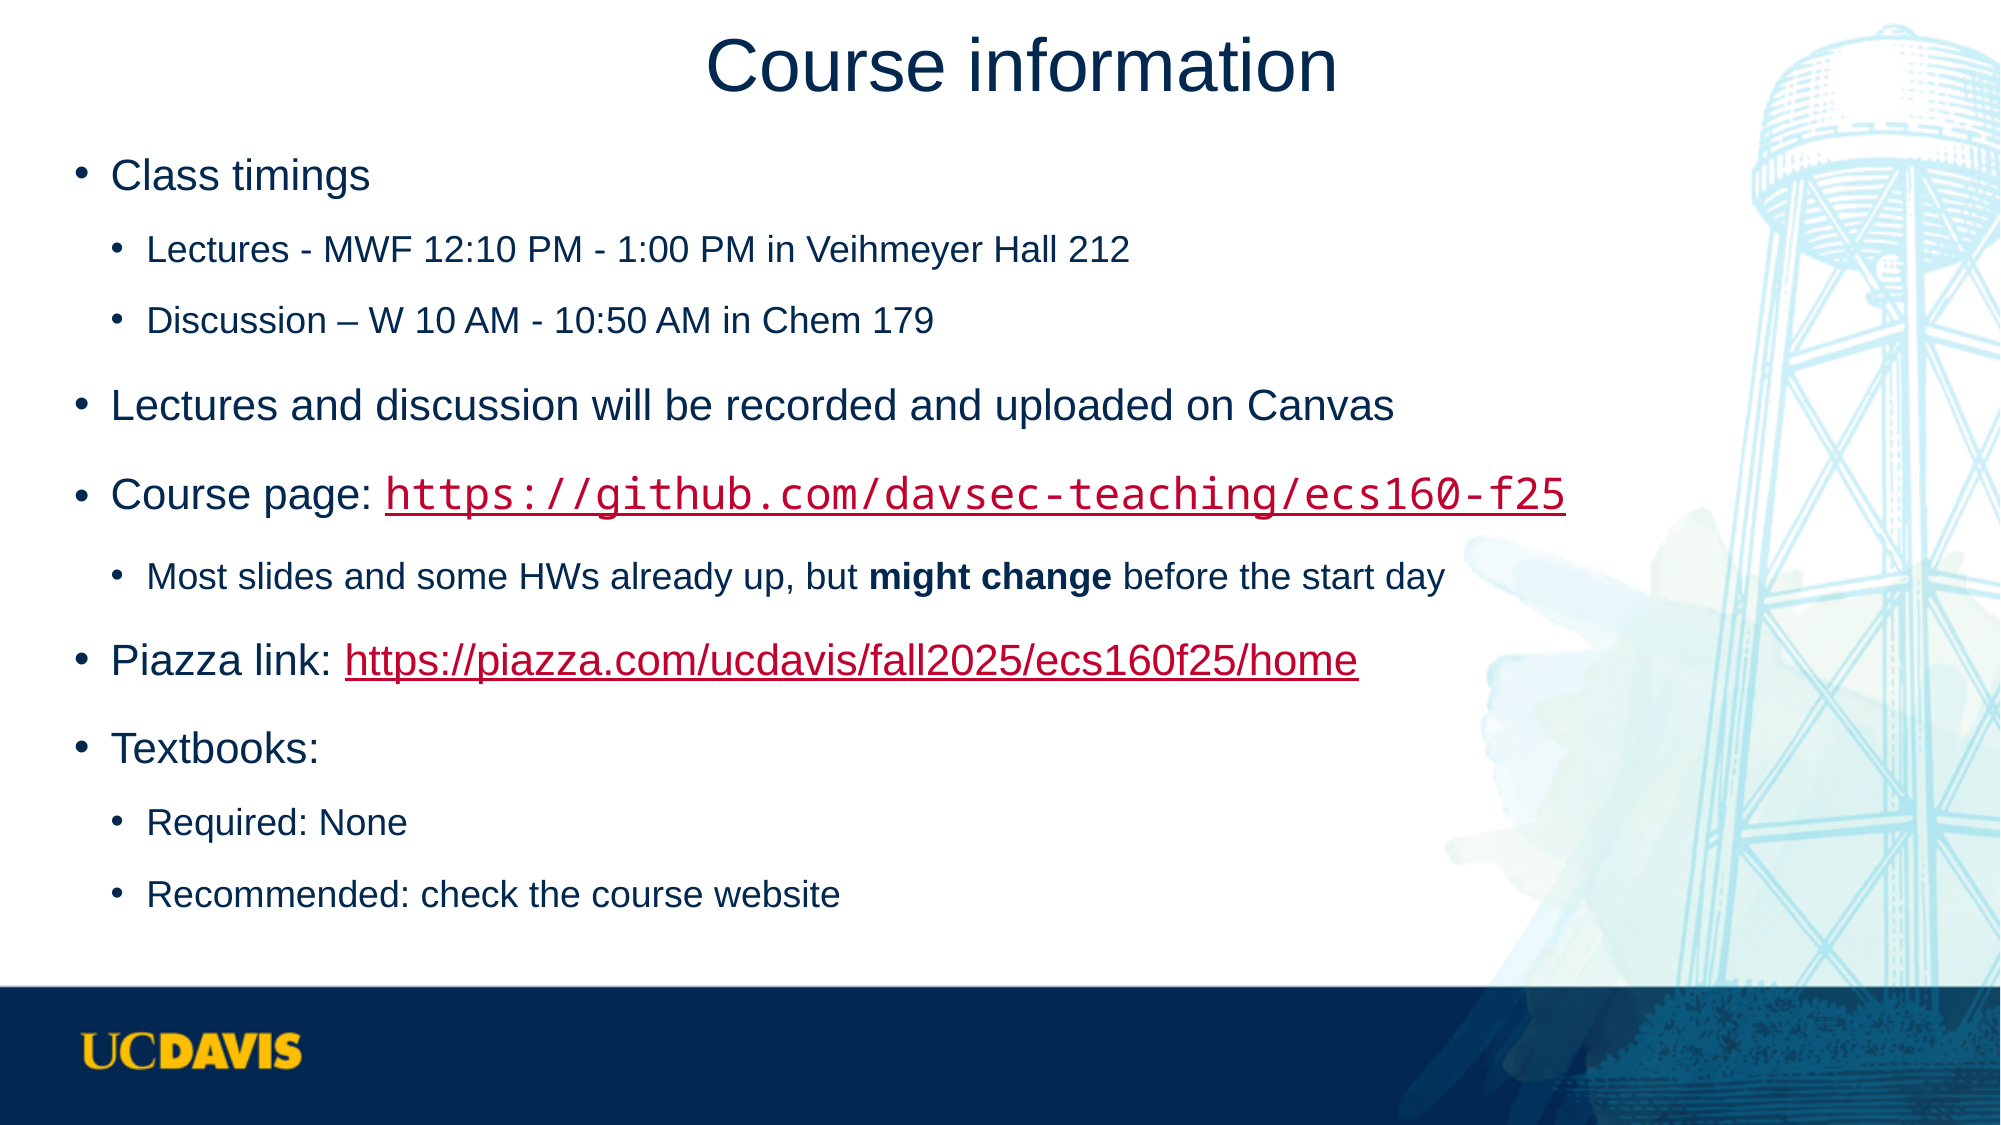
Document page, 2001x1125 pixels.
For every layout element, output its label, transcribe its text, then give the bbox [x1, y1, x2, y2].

list Class timings Lectures - MWF 12:10 PM - 1:00 PM in Veihmeyer Hall 212 Discussion – W 10 AM - 10:50 AM in Chem 179 Lectures and discussion will be recorded and uploaded on Canvas Course page: https://github.com/davsec-teaching/ecs160-f25 Most slides and some HWs already up, but might change before the start day Piazza link: https://piazza.com/ucdavis/fall2025/ecs160f25/home Textbooks: Required: None Recommended: check the course website [59, 128, 1938, 985]
picture [0, 0, 2001, 1125]
title Course information [0, 0, 2000, 115]
